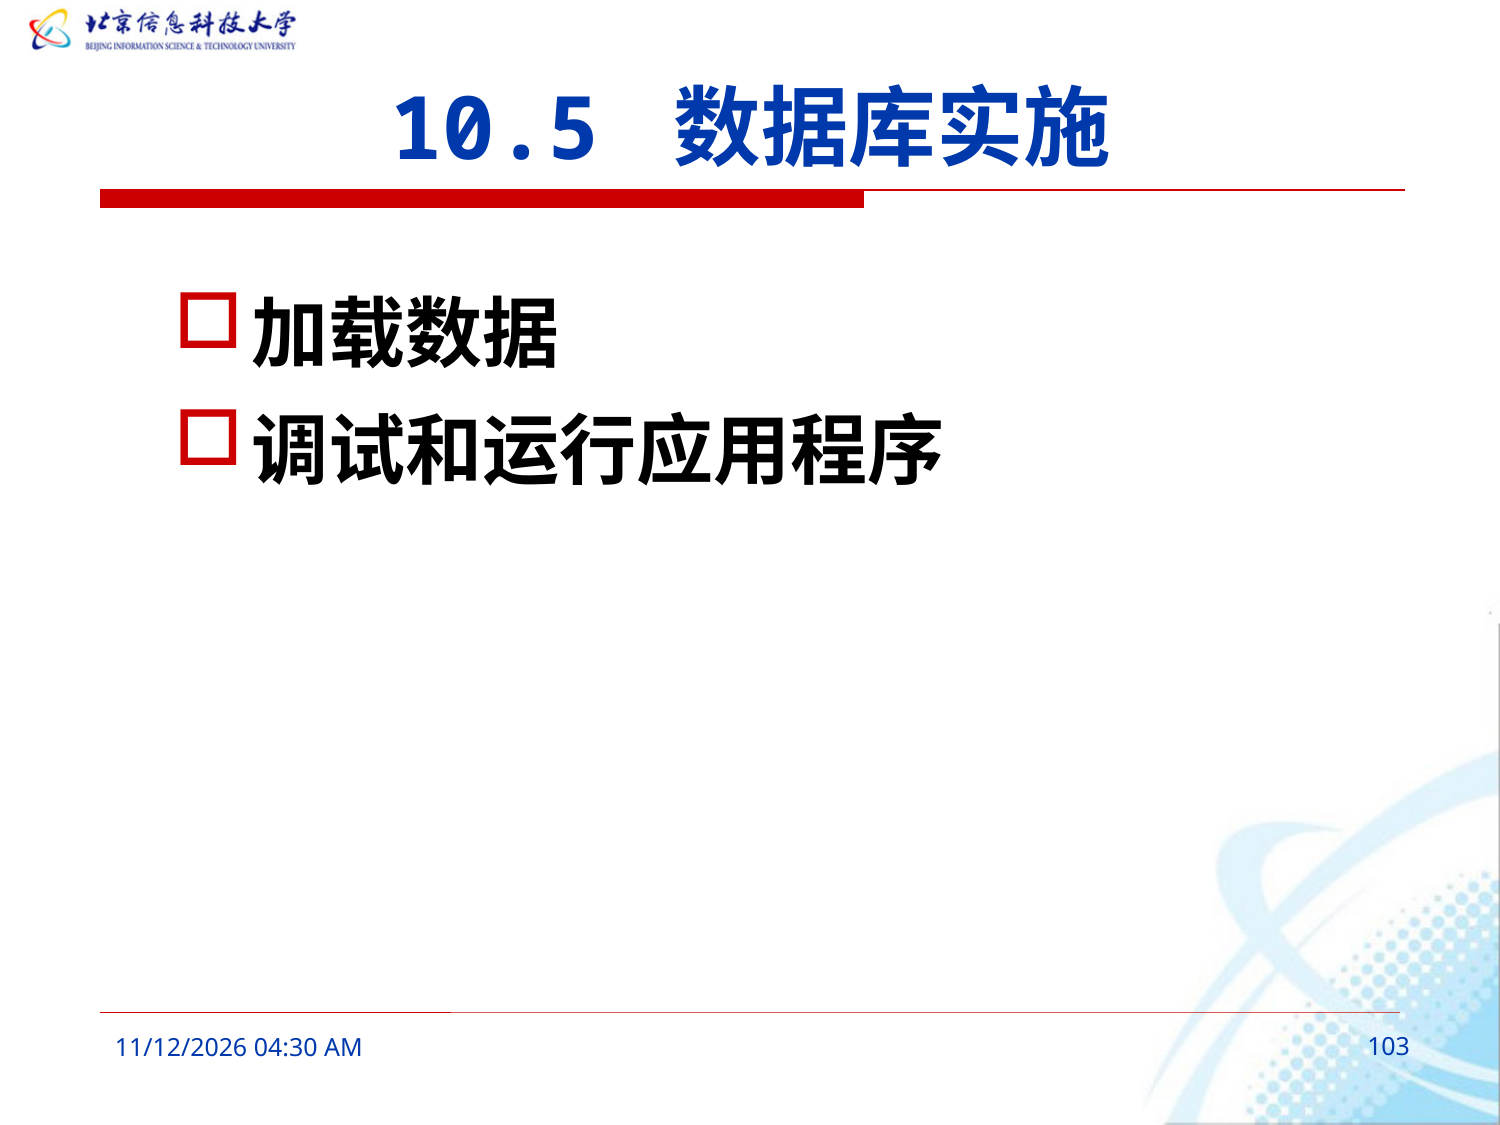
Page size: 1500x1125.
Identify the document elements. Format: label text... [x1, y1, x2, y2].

title 10.5 数据库实施 [93, 49, 1407, 185]
list 加载数据 调试和运行应用程序 [159, 266, 1377, 563]
picture [0, 0, 1500, 1125]
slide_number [99, 1024, 432, 1103]
